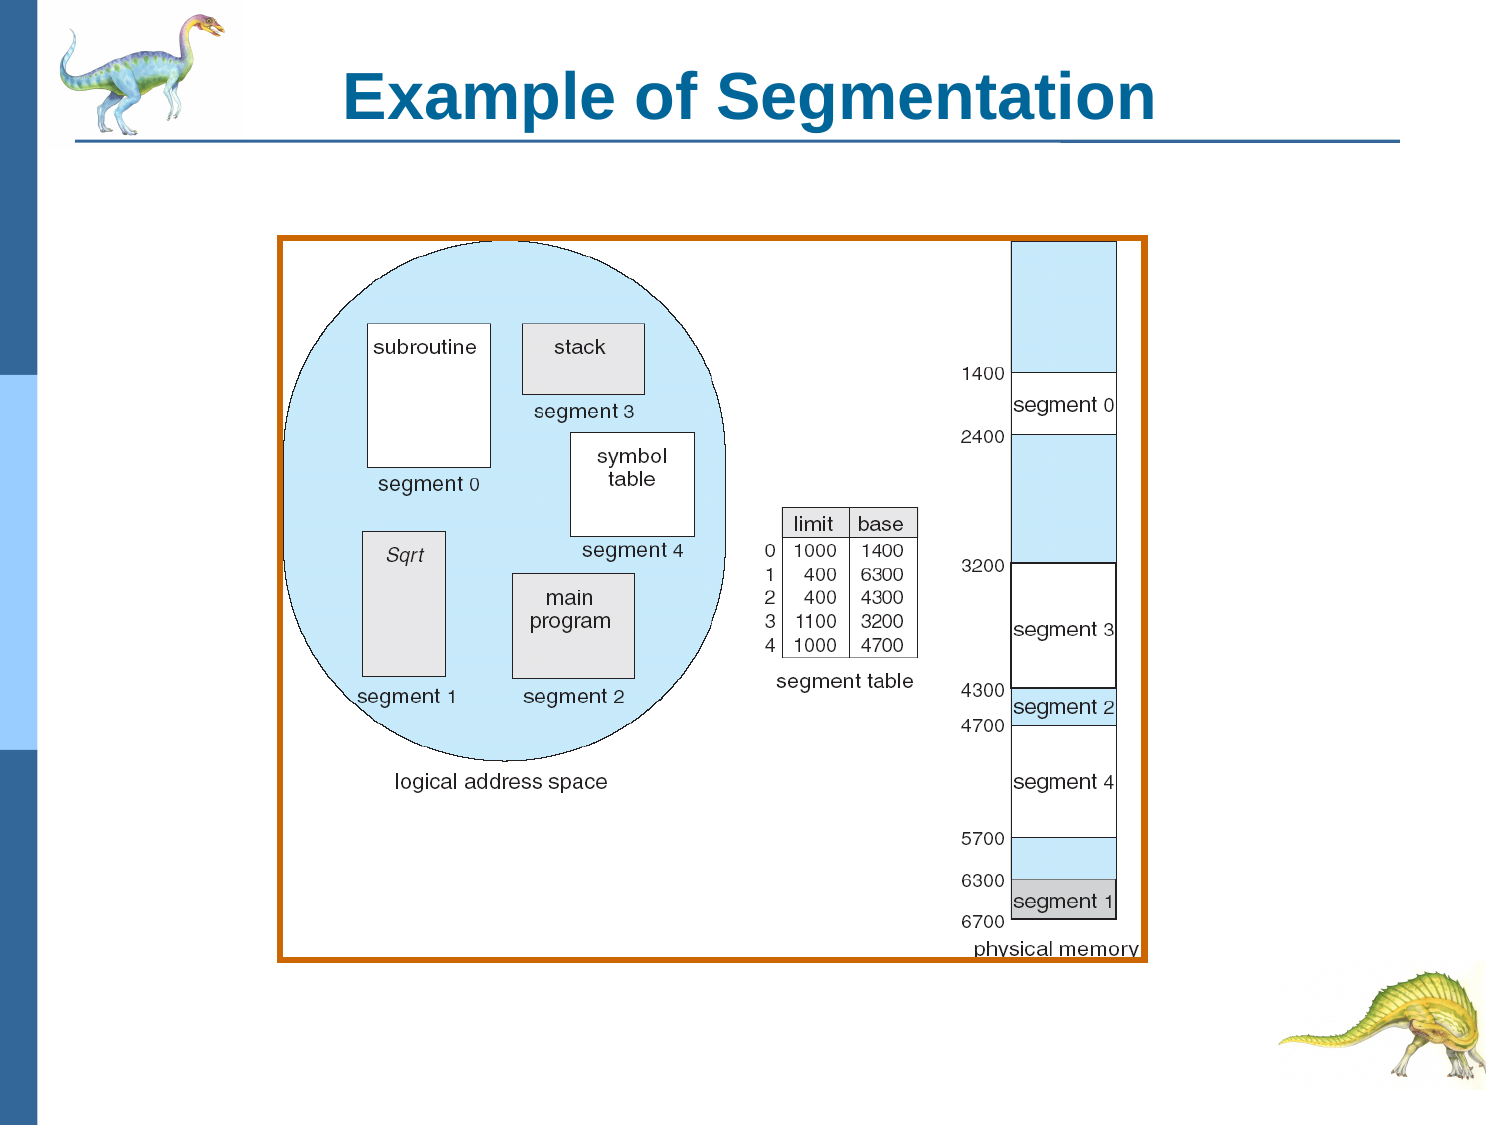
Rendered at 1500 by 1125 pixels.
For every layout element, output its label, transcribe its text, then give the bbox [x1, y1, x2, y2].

picture [282, 241, 1142, 958]
picture [46, 0, 243, 149]
picture [1275, 959, 1486, 1090]
title Example of Segmentation [75, 45, 1425, 141]
